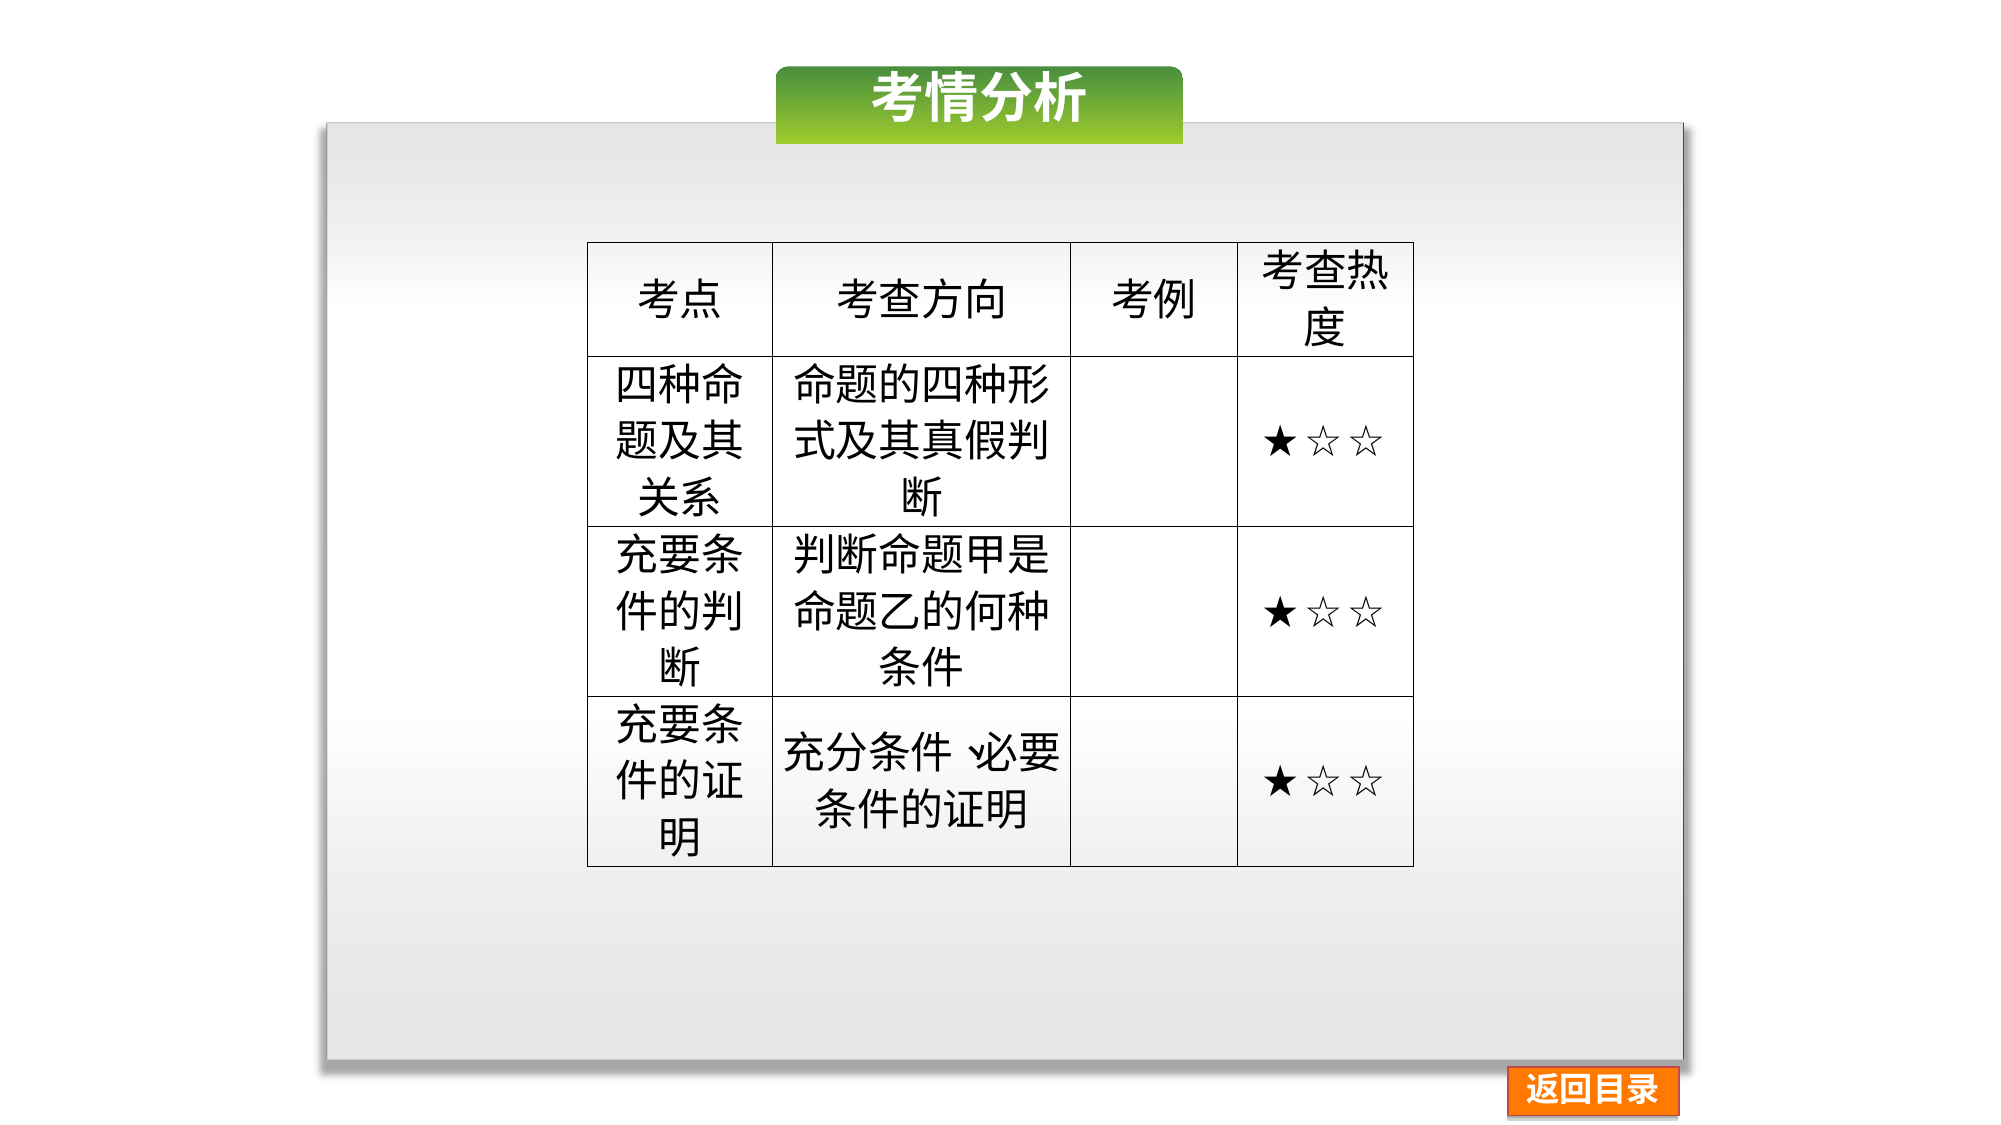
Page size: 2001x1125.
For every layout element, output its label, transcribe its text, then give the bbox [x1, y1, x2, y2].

text_box 考情分析 [775, 66, 1184, 113]
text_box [367, 185, 1634, 1098]
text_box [249, 113, 1750, 1125]
